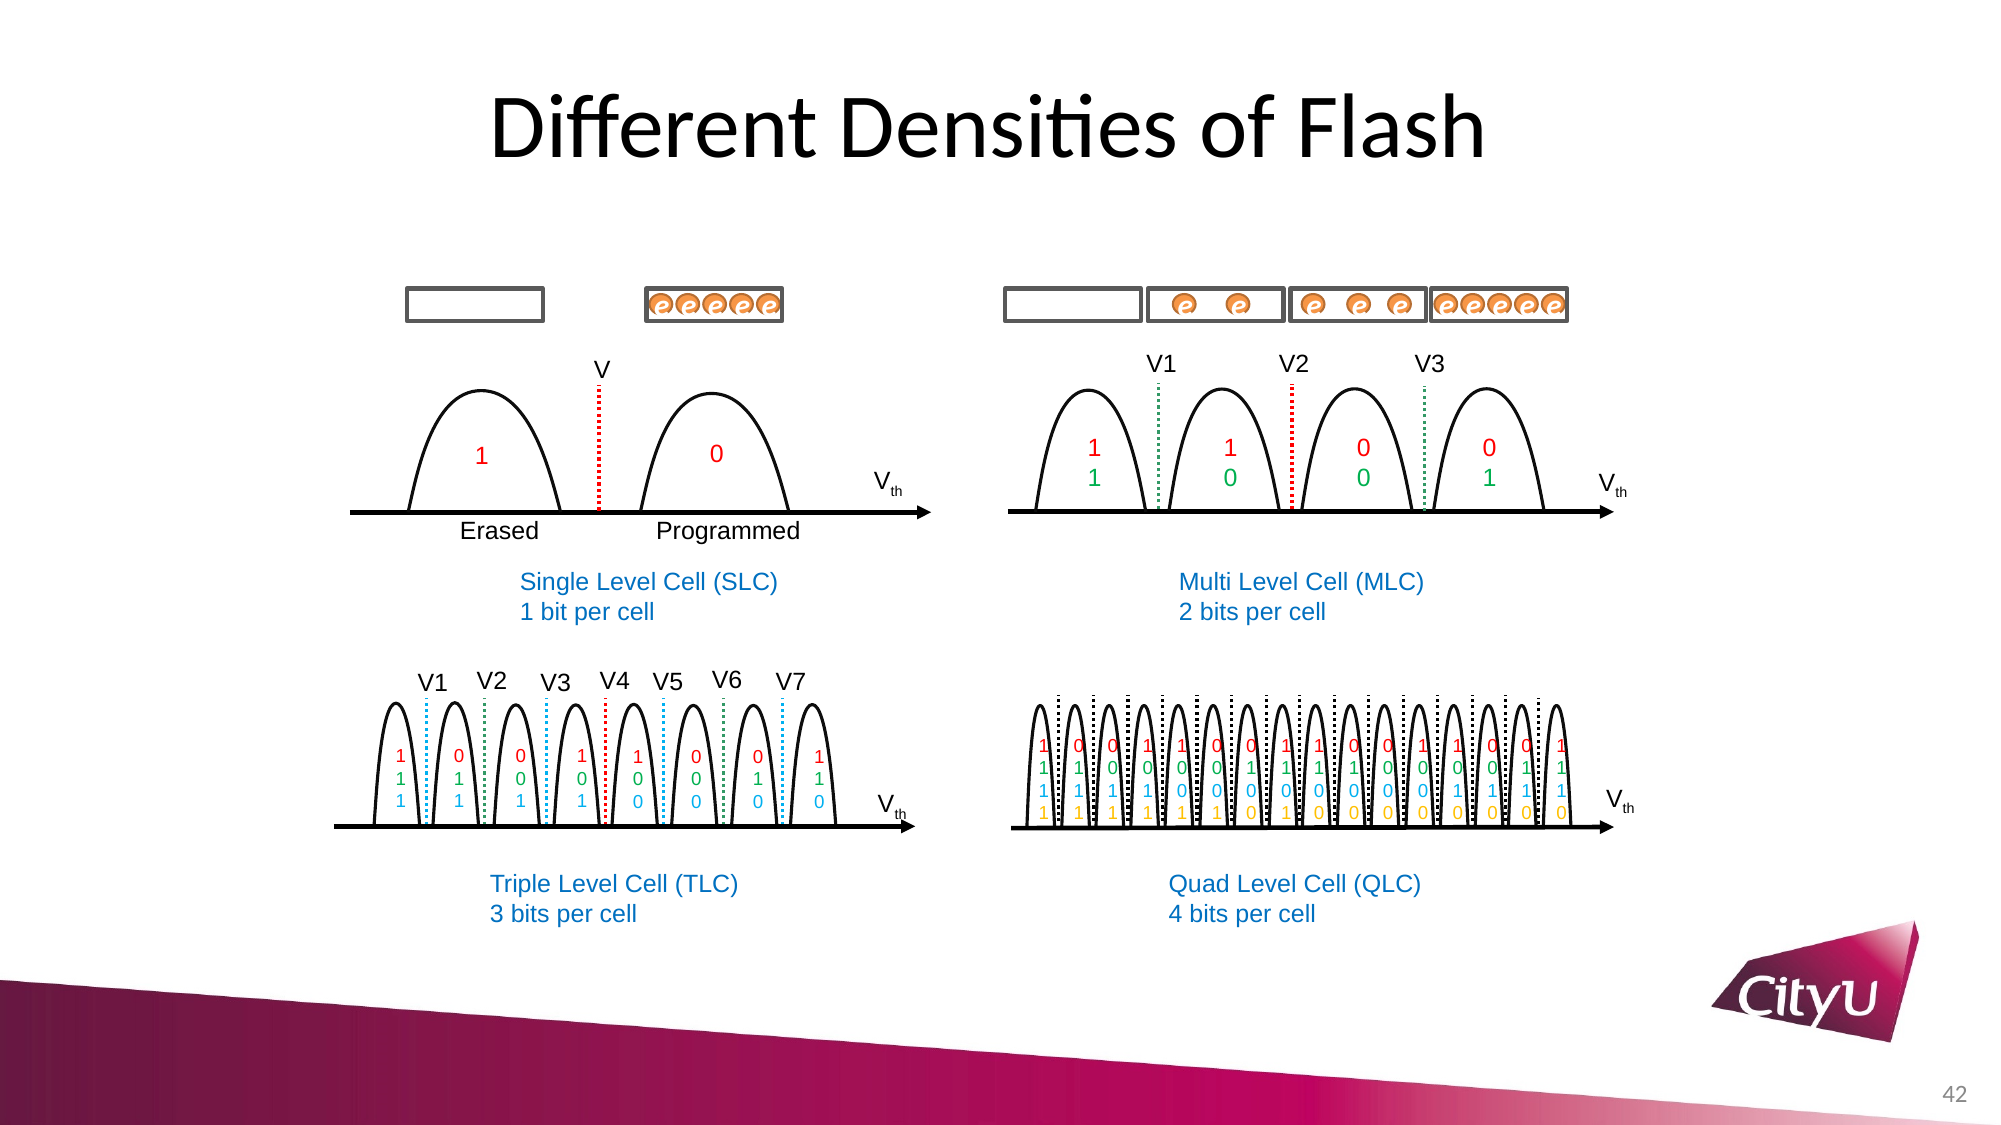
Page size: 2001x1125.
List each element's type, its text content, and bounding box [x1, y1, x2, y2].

picture [0, 0, 2001, 1125]
title Different Densities of Flash [99, 45, 1900, 197]
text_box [333, 655, 924, 936]
text_box [406, 388, 563, 511]
text_box [405, 286, 545, 323]
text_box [646, 288, 783, 322]
text_box [638, 391, 791, 511]
text_box 1 [460, 431, 504, 477]
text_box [1004, 288, 1644, 634]
text_box Single Level Cell (SLC) 1 bit per cell [504, 558, 794, 634]
text_box Programmed [641, 521, 816, 552]
slide_number 42 [1767, 1070, 1983, 1115]
text_box Vth [859, 457, 918, 507]
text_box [1010, 694, 1652, 937]
text_box Erased [445, 521, 555, 552]
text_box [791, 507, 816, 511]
text_box 0 [695, 429, 739, 475]
text_box V [579, 346, 626, 391]
